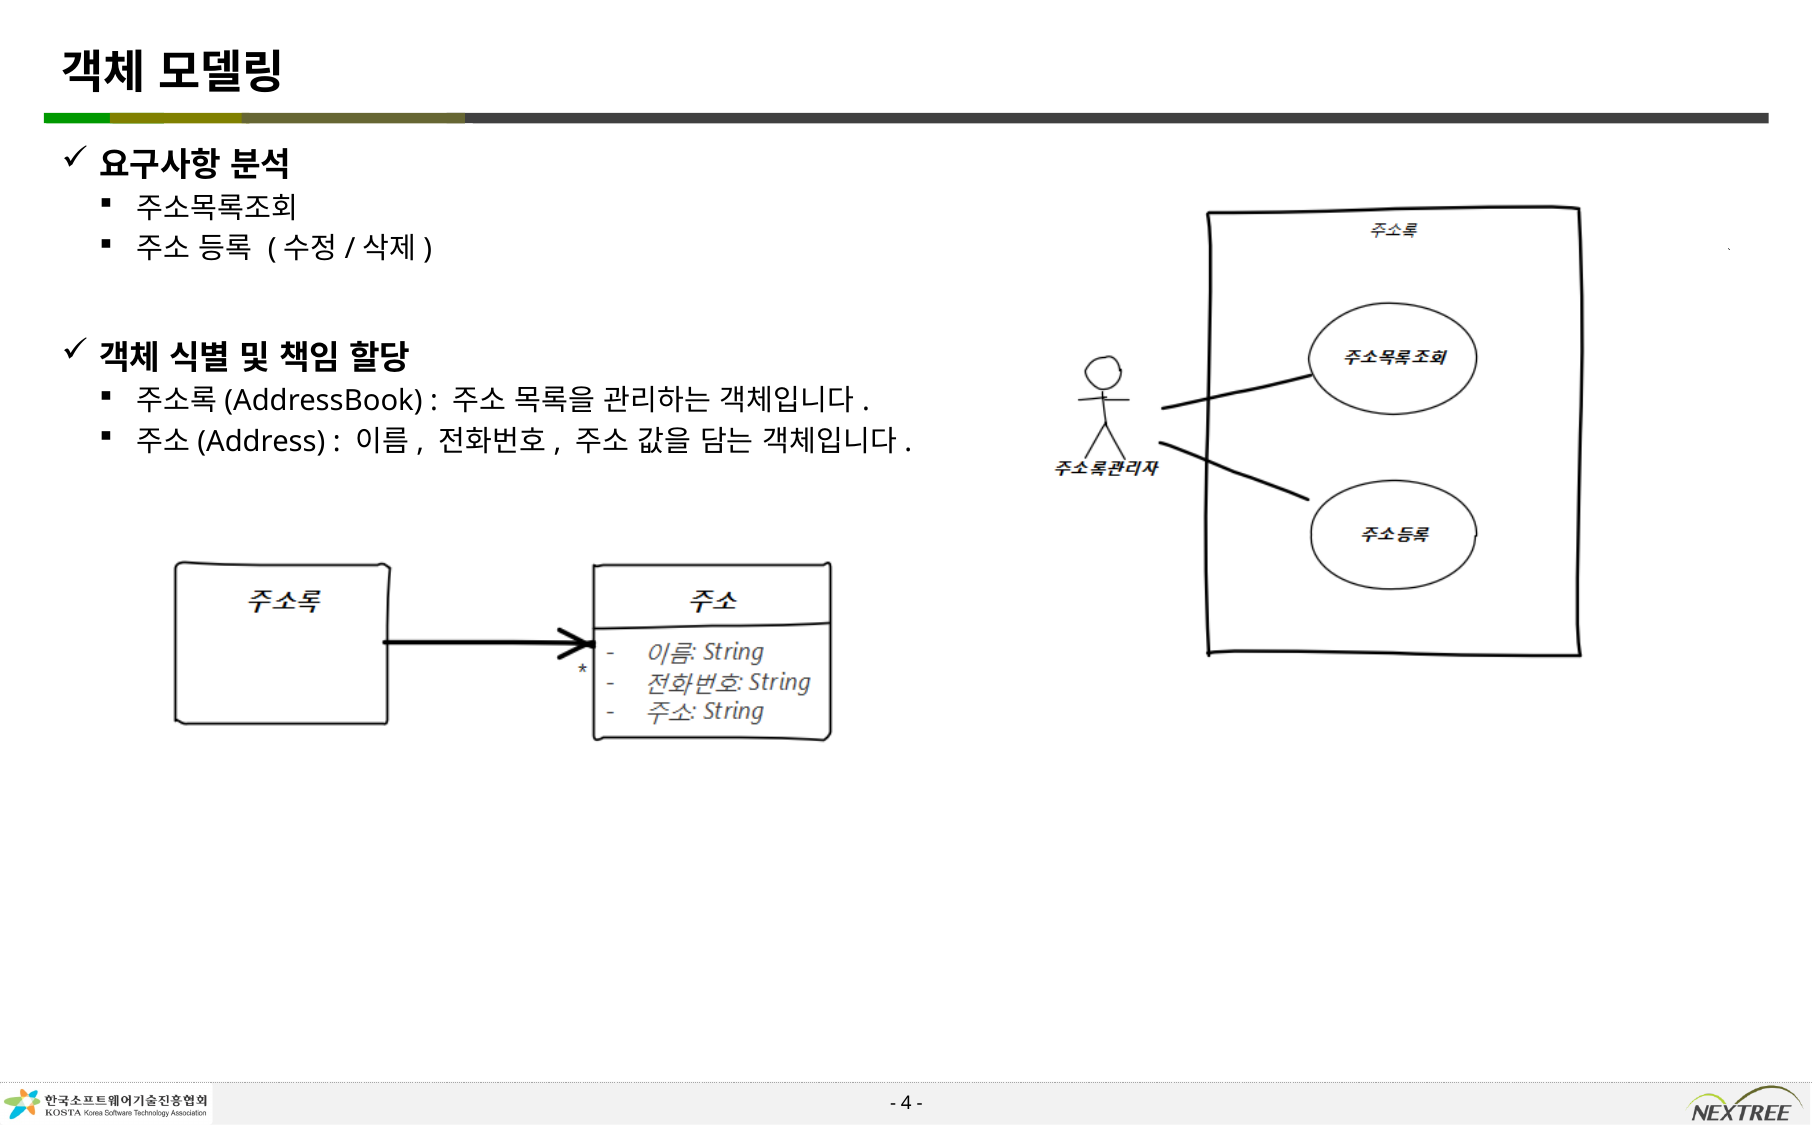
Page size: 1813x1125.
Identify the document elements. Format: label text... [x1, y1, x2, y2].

title 객체 모델링 [55, 22, 1557, 118]
picture [1024, 160, 1595, 670]
picture [0, 1082, 213, 1125]
picture [156, 537, 853, 760]
list 요구사항 분석 주소목록조회 주소 등록 (수정/삭제) 객체 식별 및 책임 할당 주소록(AddressBook) : 주소 목록을 관리하는 객체입니다. 주소(Address) : 이름, 전화번호, 주소 값을 담는 객체입니다. [55, 137, 1746, 451]
picture [1685, 1085, 1804, 1122]
